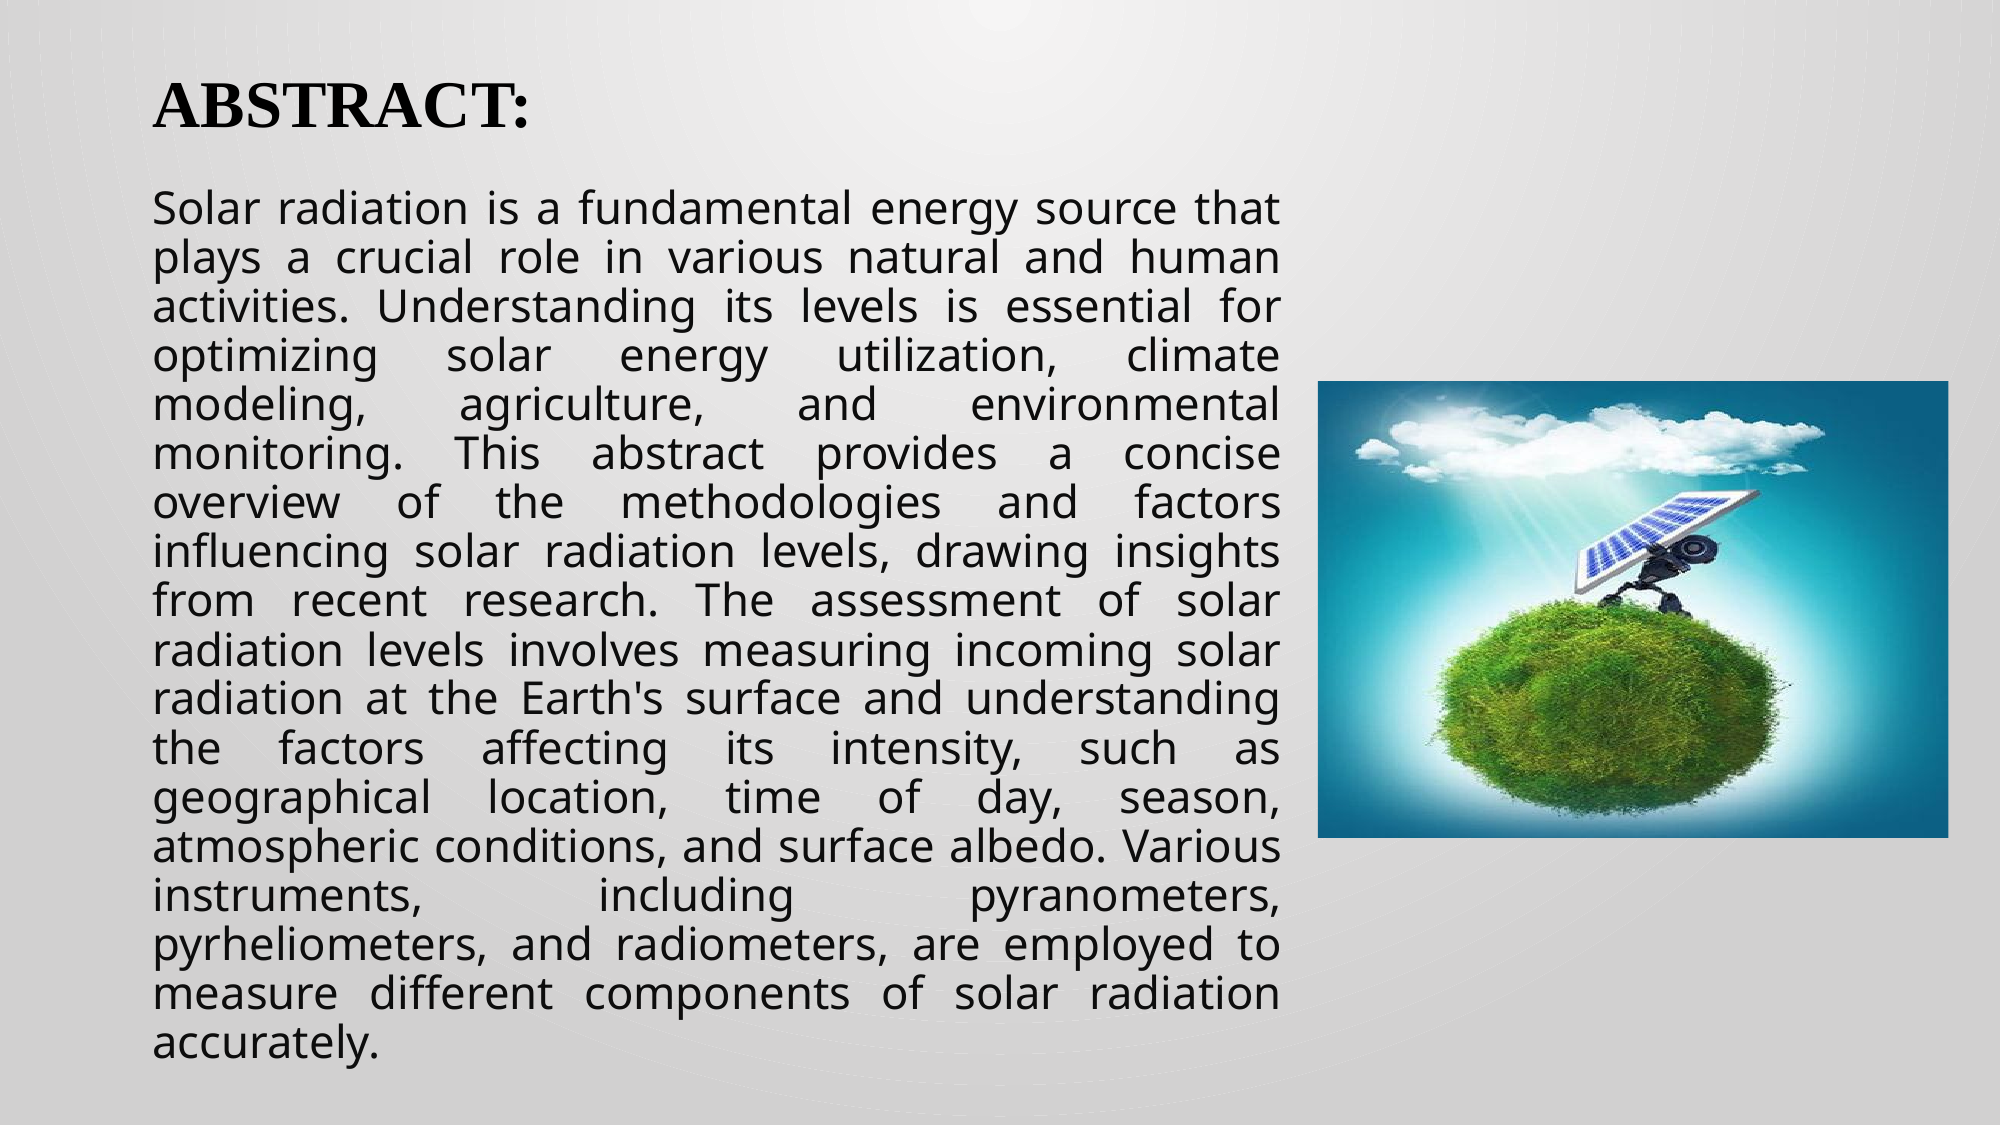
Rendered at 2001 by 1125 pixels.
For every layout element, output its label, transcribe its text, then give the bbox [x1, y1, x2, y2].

picture [1317, 381, 1949, 838]
list Solar radiation is a fundamental energy source that plays a crucial role in various natural and human activities. Understanding its levels is essential for optimizing solar energy utilization, climate modeling, agriculture, and environmental monitoring. This abstract provides a concise overview of the methodologies and factors influencing solar radiation levels, drawing insights from recent research. The assessment of solar radiation levels involves measuring incoming solar radiation at the Earth's surface and understanding the factors affecting its intensity, such as geographical location, time of day, season, atmospheric conditions, and surface albedo. Various instruments, including pyranometers, pyrheliometers, and radiometers, are employed to measure different components of solar radiation accurately. [137, 177, 1298, 1091]
title ABSTRACT: [137, 34, 1863, 178]
